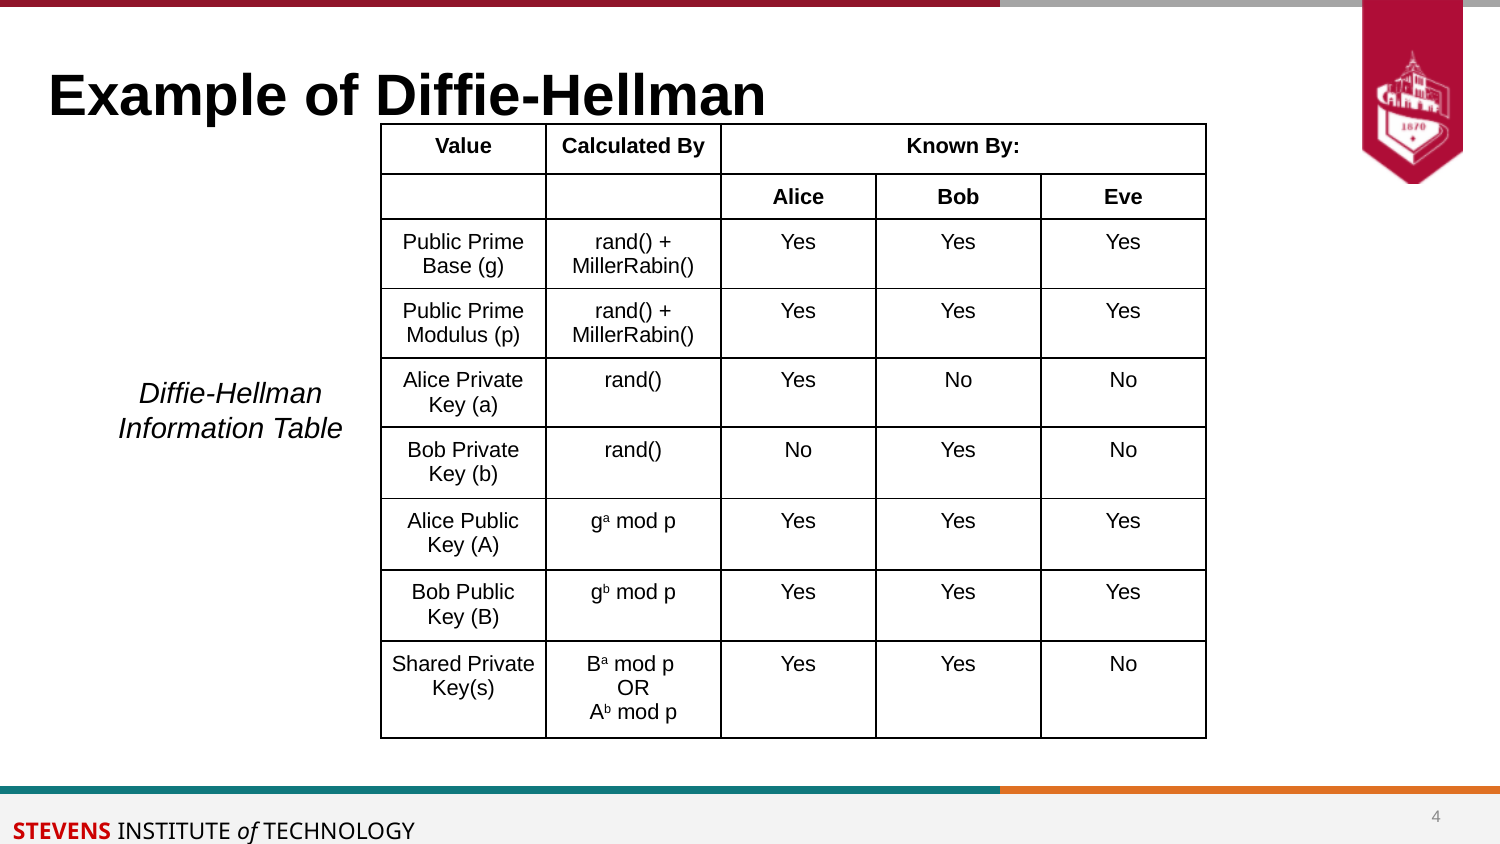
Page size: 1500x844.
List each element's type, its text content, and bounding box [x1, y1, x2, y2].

table_cell Bob Private Key (b) [382, 428, 545, 498]
table_cell Yes [722, 220, 875, 288]
table_cell No [1042, 642, 1205, 737]
table_cell Eve [1042, 175, 1205, 218]
table_cell rand() [547, 359, 720, 426]
text_box Diffie-Hellman Information Table [98, 359, 363, 520]
table_cell No [722, 428, 875, 498]
table_cell Alice Private Key (a) [382, 359, 545, 426]
slide_number 4 [1397, 793, 1476, 839]
table_cell No [1042, 359, 1205, 426]
table_cell Yes [1042, 220, 1205, 288]
table_cell Yes [877, 289, 1040, 357]
table_cell gb mod p [547, 571, 720, 640]
table_cell Yes [722, 359, 875, 426]
table_cell Yes [1042, 289, 1205, 357]
table_cell No [877, 359, 1040, 426]
table_cell Alice [722, 175, 875, 218]
table_header Value [382, 125, 545, 173]
table_cell Yes [722, 642, 875, 737]
picture [1362, 0, 1463, 184]
table_cell [547, 175, 720, 218]
title Example of Diffie-Hellman [37, 51, 1236, 118]
table_cell Yes [877, 571, 1040, 640]
table_cell Yes [722, 499, 875, 569]
table_cell rand() + MillerRabin() [547, 289, 720, 357]
table_cell [382, 175, 545, 218]
table_cell ga mod p [547, 499, 720, 569]
table_cell Bob Public Key (B) [382, 571, 545, 640]
table_cell Yes [877, 642, 1040, 737]
table_cell rand() + MillerRabin() [547, 220, 720, 288]
table_cell Bob [877, 175, 1040, 218]
table_cell Yes [877, 499, 1040, 569]
table_cell Public Prime Base (g) [382, 220, 545, 288]
table_cell rand() [547, 428, 720, 498]
table_cell Public Prime Modulus (p) [382, 289, 545, 357]
table_cell Yes [722, 571, 875, 640]
table_cell Alice Public Key (A) [382, 499, 545, 569]
table_header Calculated By [547, 125, 720, 173]
table_header Known By: [722, 125, 1205, 173]
table_cell Yes [1042, 499, 1205, 569]
table_cell Shared Private Key(s) [382, 642, 545, 737]
table_cell Yes [877, 220, 1040, 288]
table_cell Ba mod p OR Ab mod p [547, 642, 720, 737]
table_cell No [1042, 428, 1205, 498]
table_cell Yes [877, 428, 1040, 498]
table_cell Yes [722, 289, 875, 357]
table_cell Yes [1042, 571, 1205, 640]
